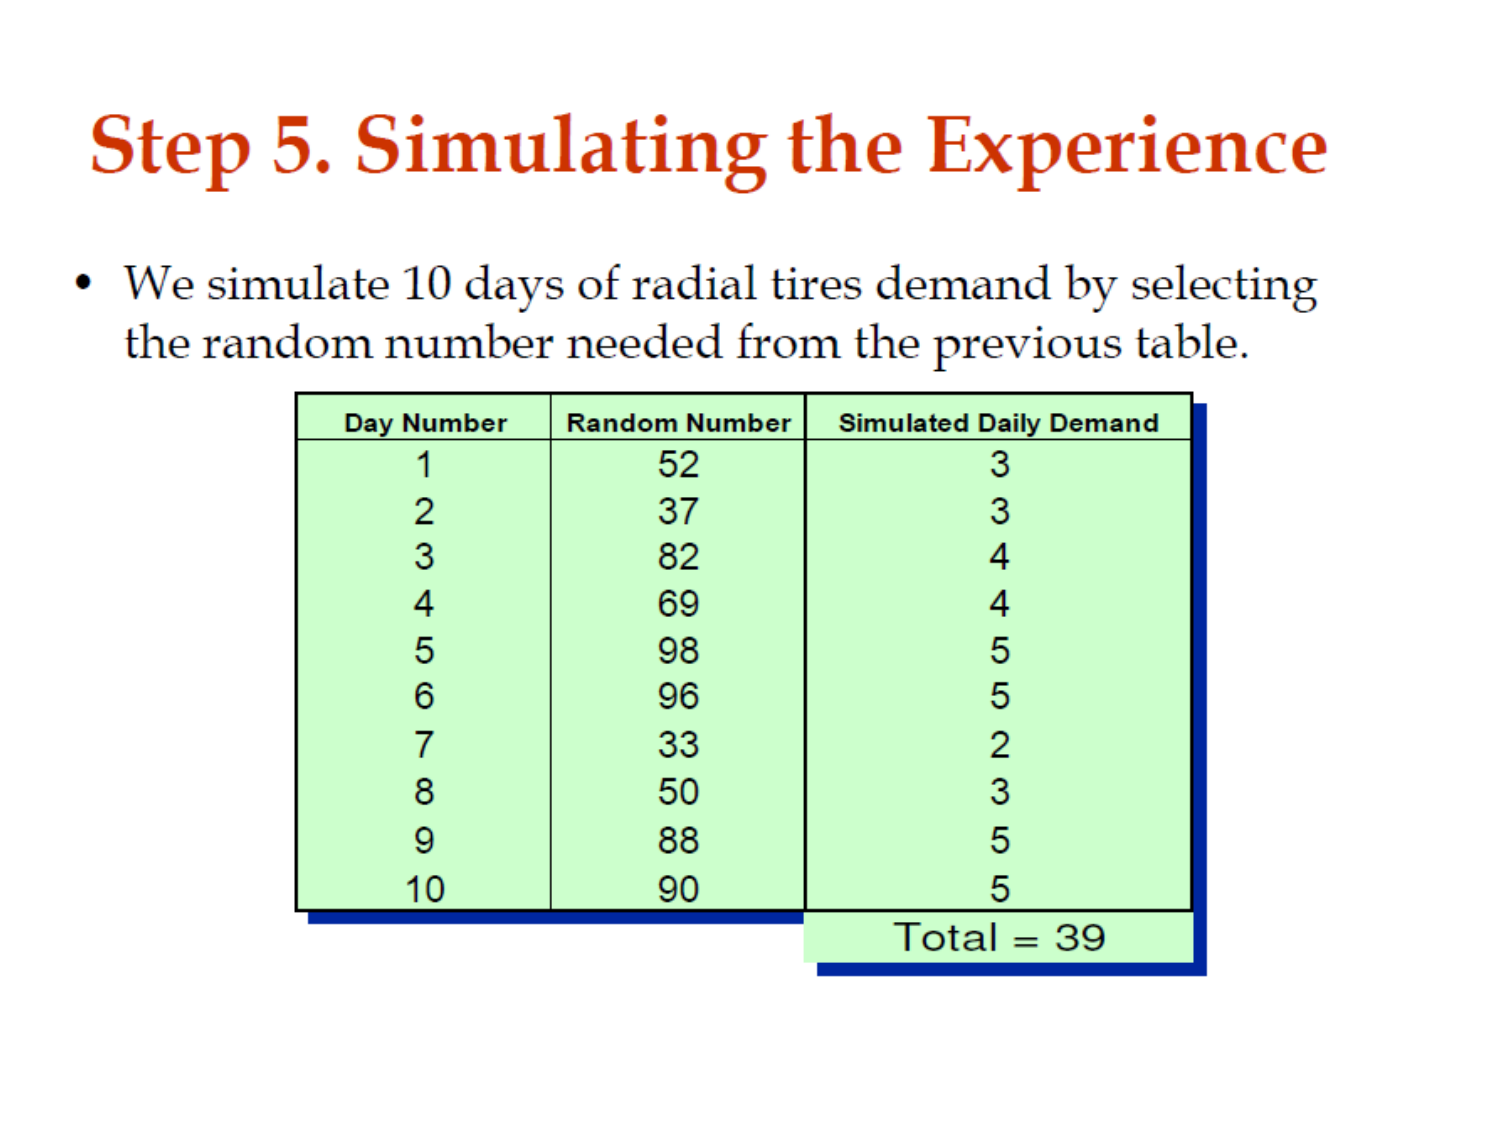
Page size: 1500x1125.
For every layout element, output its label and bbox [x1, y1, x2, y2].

picture [16, 66, 1466, 1047]
